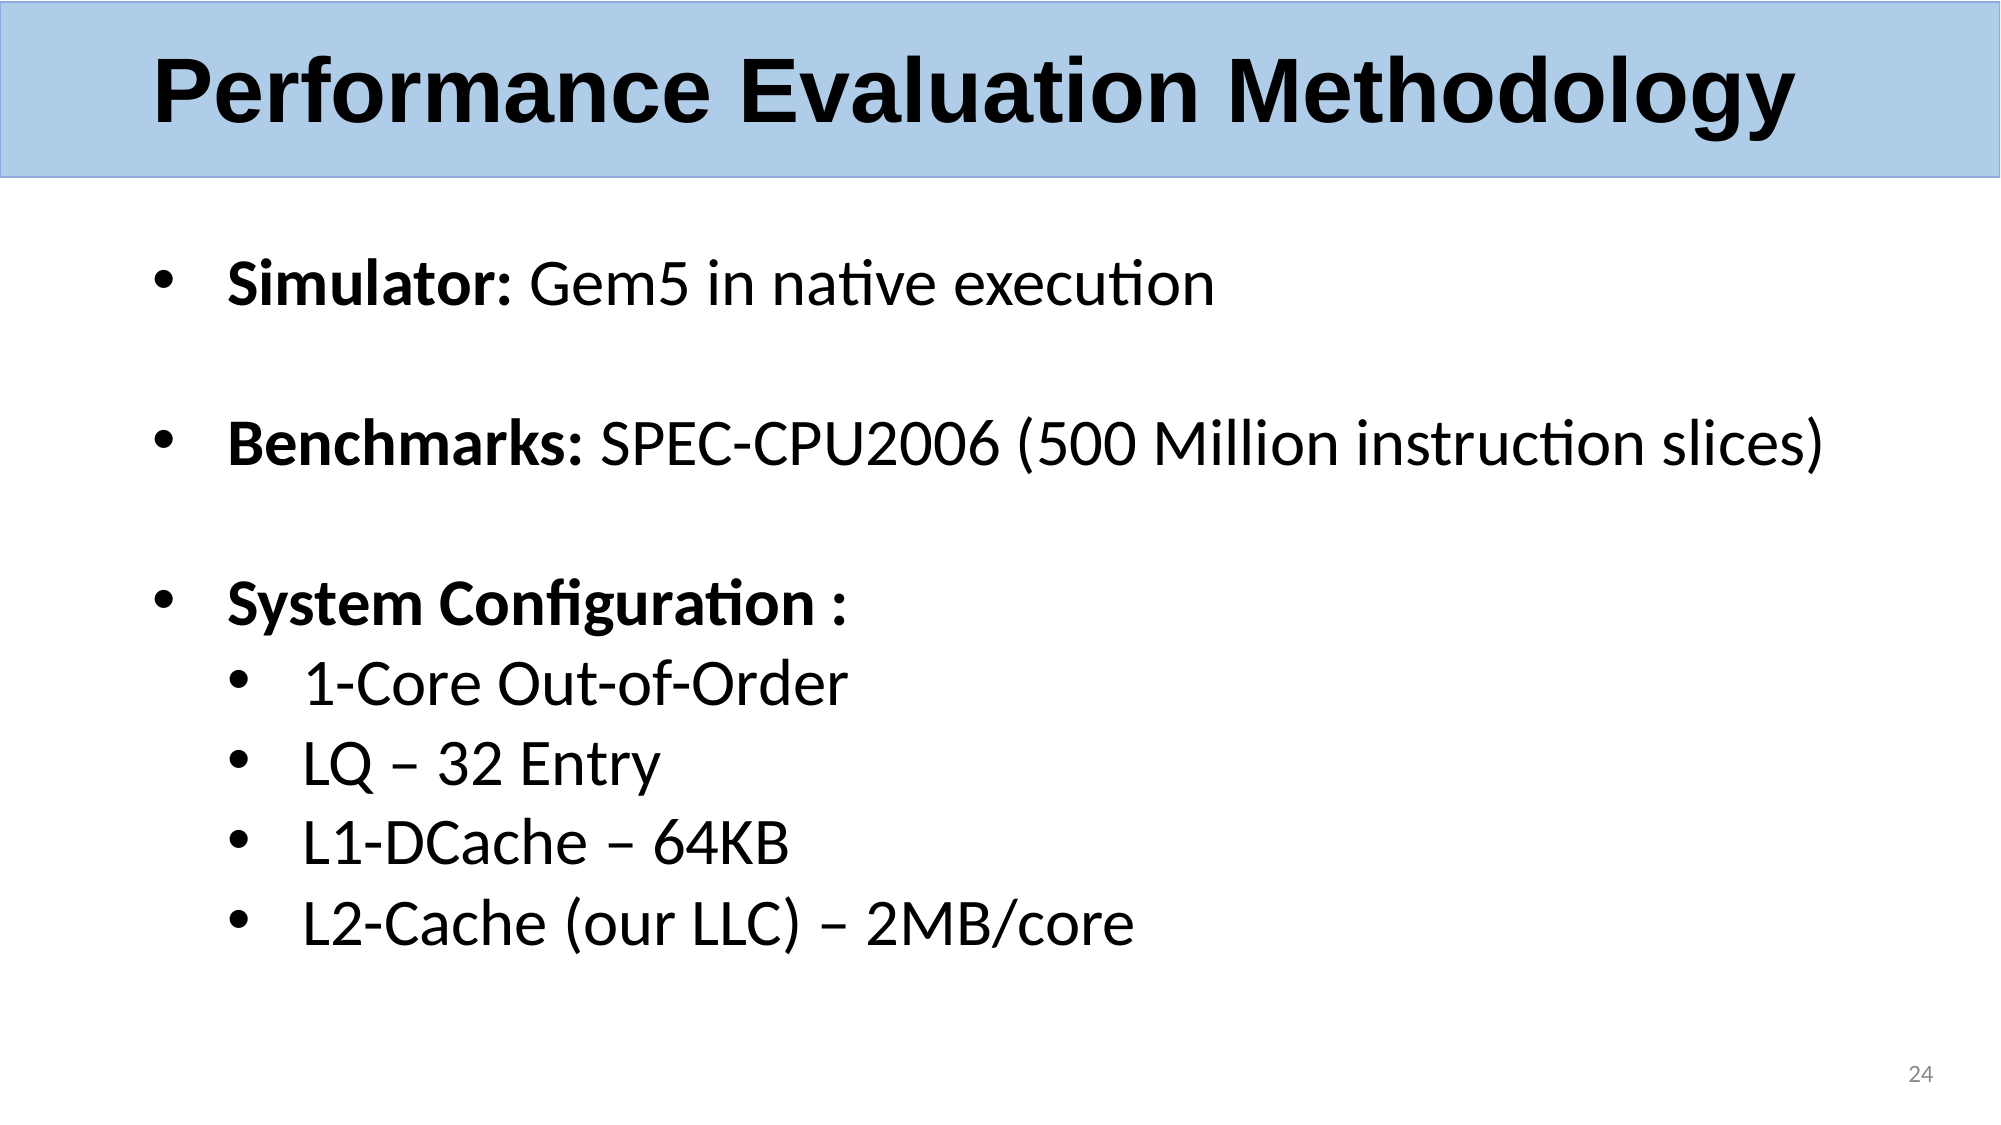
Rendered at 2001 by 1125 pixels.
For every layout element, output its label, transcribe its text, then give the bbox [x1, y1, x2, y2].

text_box Simulator: Gem5 in native execution Benchmarks: SPEC-CPU2006 (500 Million instruction slices) System Configuration : 1-Core Out-of-Order LQ – 32 Entry L1-DCache – 64KB L2-Cache (our LLC) – 2MB/core [137, 231, 1863, 966]
slide_number 24 [1506, 1042, 1949, 1103]
title Performance Evaluation Methodology [137, 34, 1863, 151]
